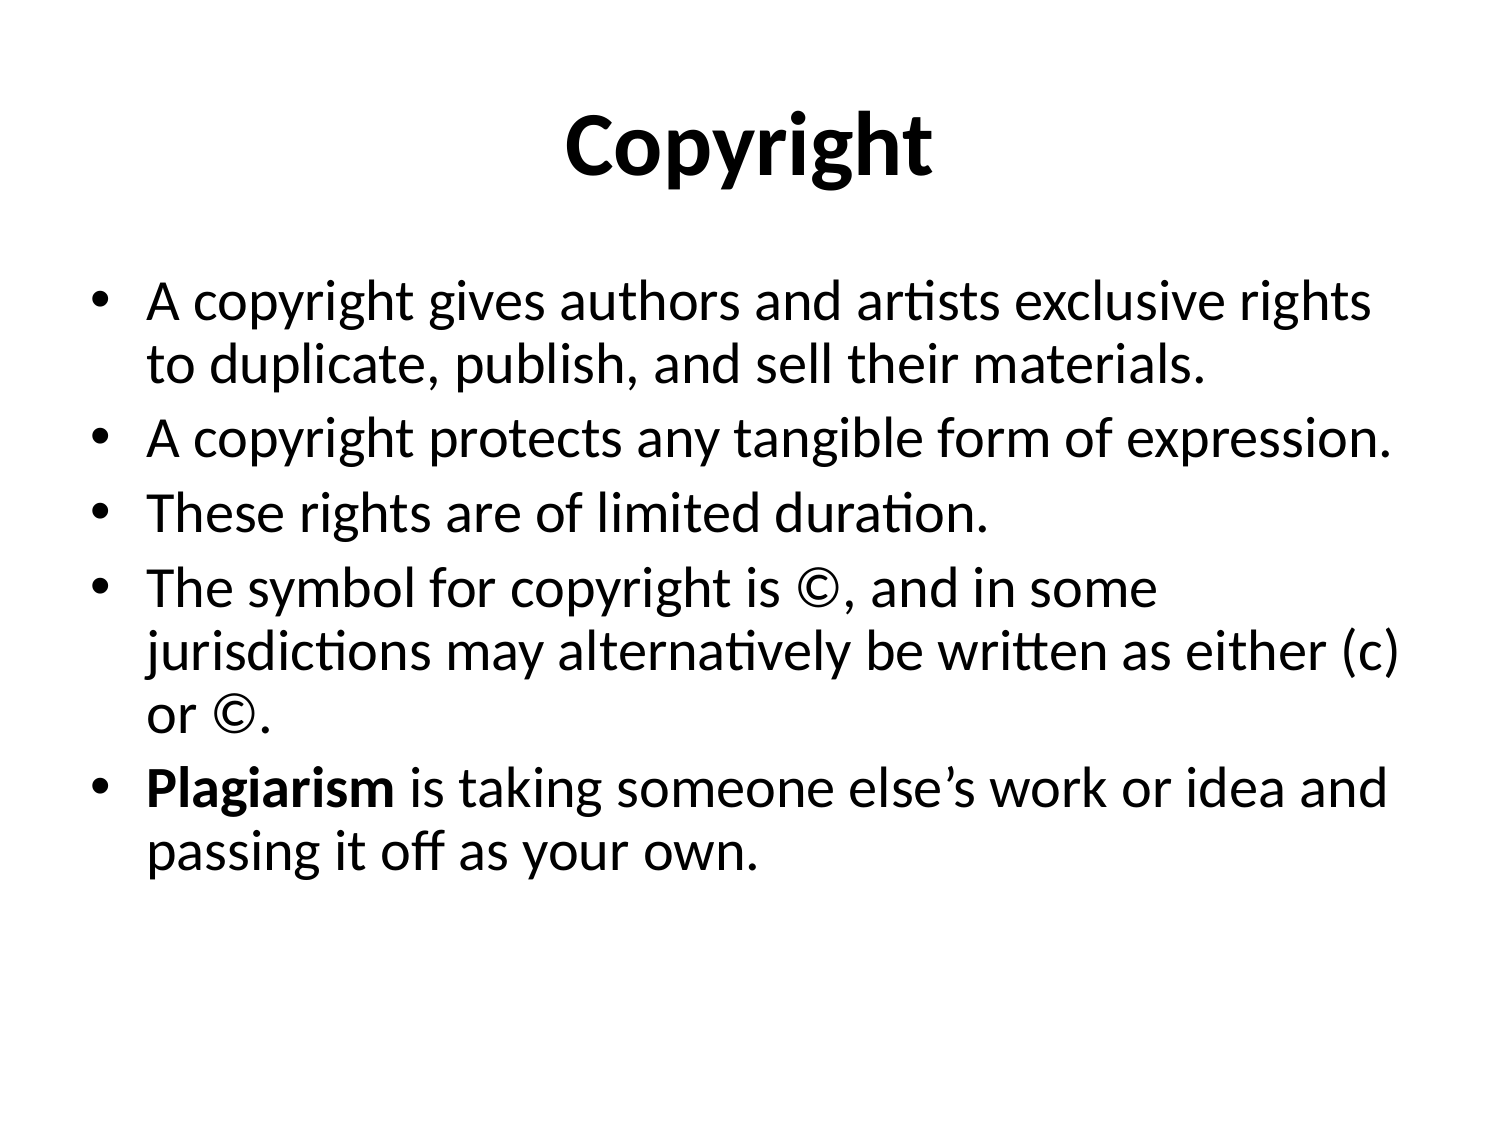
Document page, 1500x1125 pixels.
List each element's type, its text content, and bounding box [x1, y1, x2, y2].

list A copyright gives authors and artists exclusive rights to duplicate, publish, and sell their materials. A copyright protects any tangible form of expression. These rights are of limited duration. The symbol for copyright is ©, and in some jurisdictions may alternatively be written as either (c) or ©. Plagiarism is taking someone else’s work or idea and passing it off as your own. [75, 262, 1425, 1063]
title Copyright [75, 45, 1425, 233]
